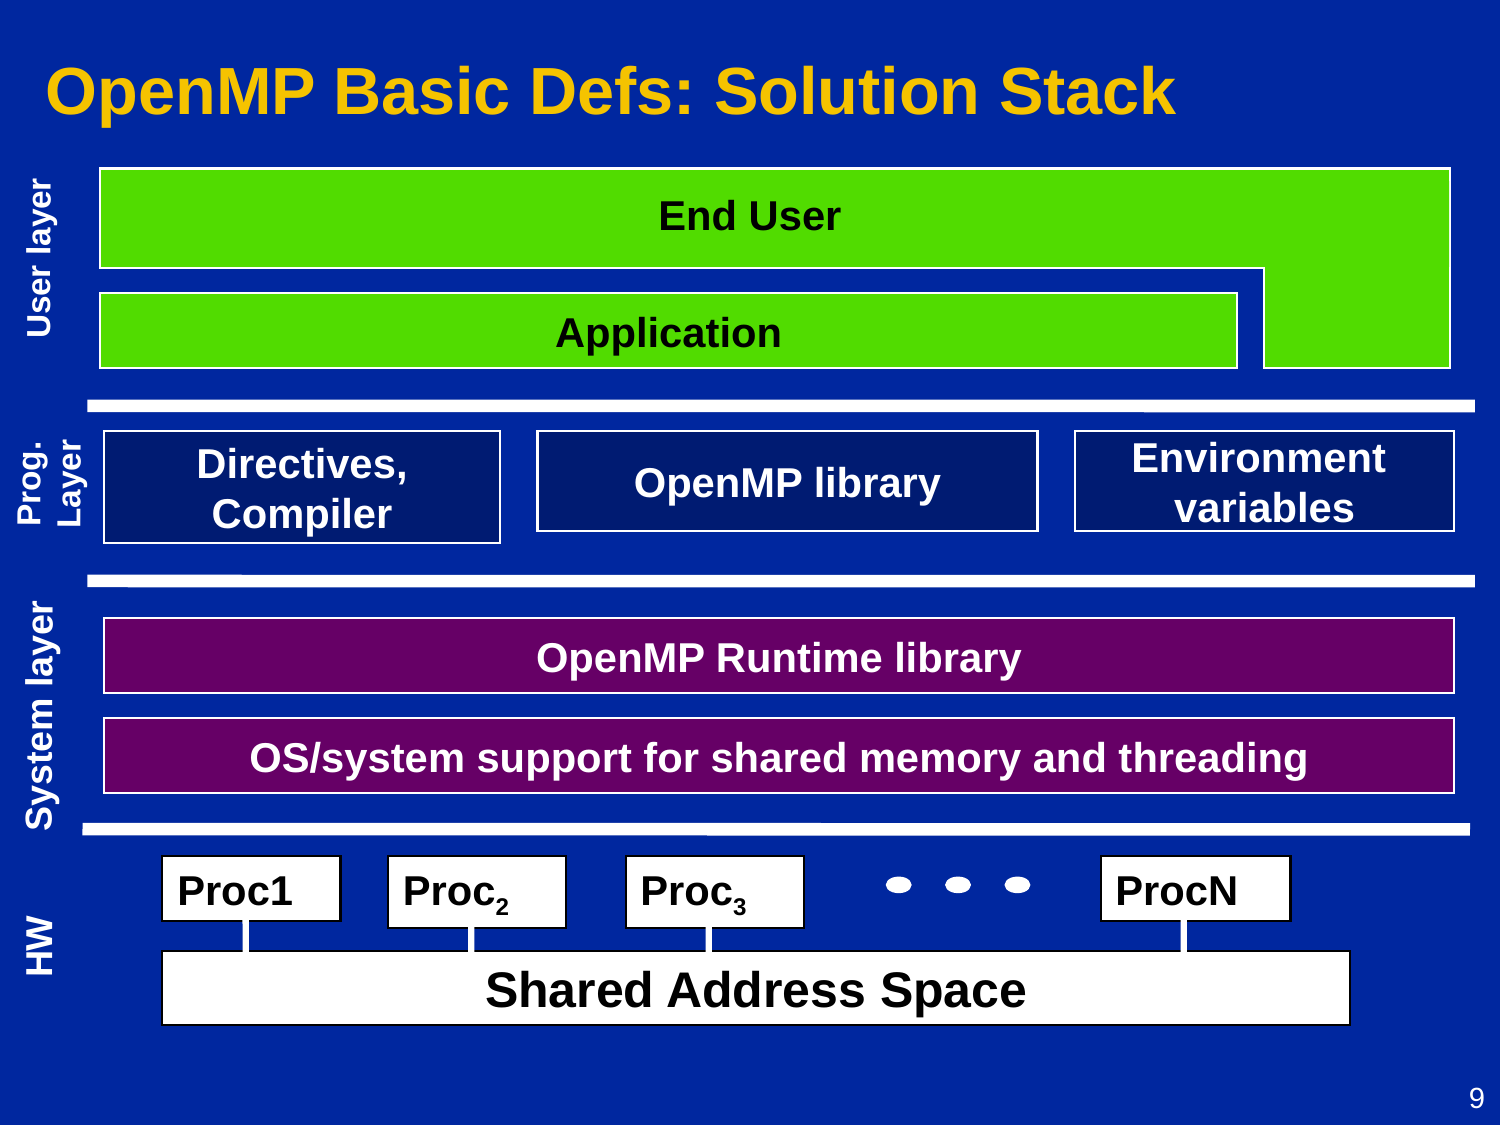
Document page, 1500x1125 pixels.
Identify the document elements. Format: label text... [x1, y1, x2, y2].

title OpenMP Basic Defs: Solution Stack [30, 0, 1500, 188]
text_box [6, 828, 1471, 1028]
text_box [9, 145, 1451, 369]
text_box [0, 405, 1476, 550]
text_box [6, 570, 1476, 835]
slide_number 9 [1187, 1072, 1500, 1125]
